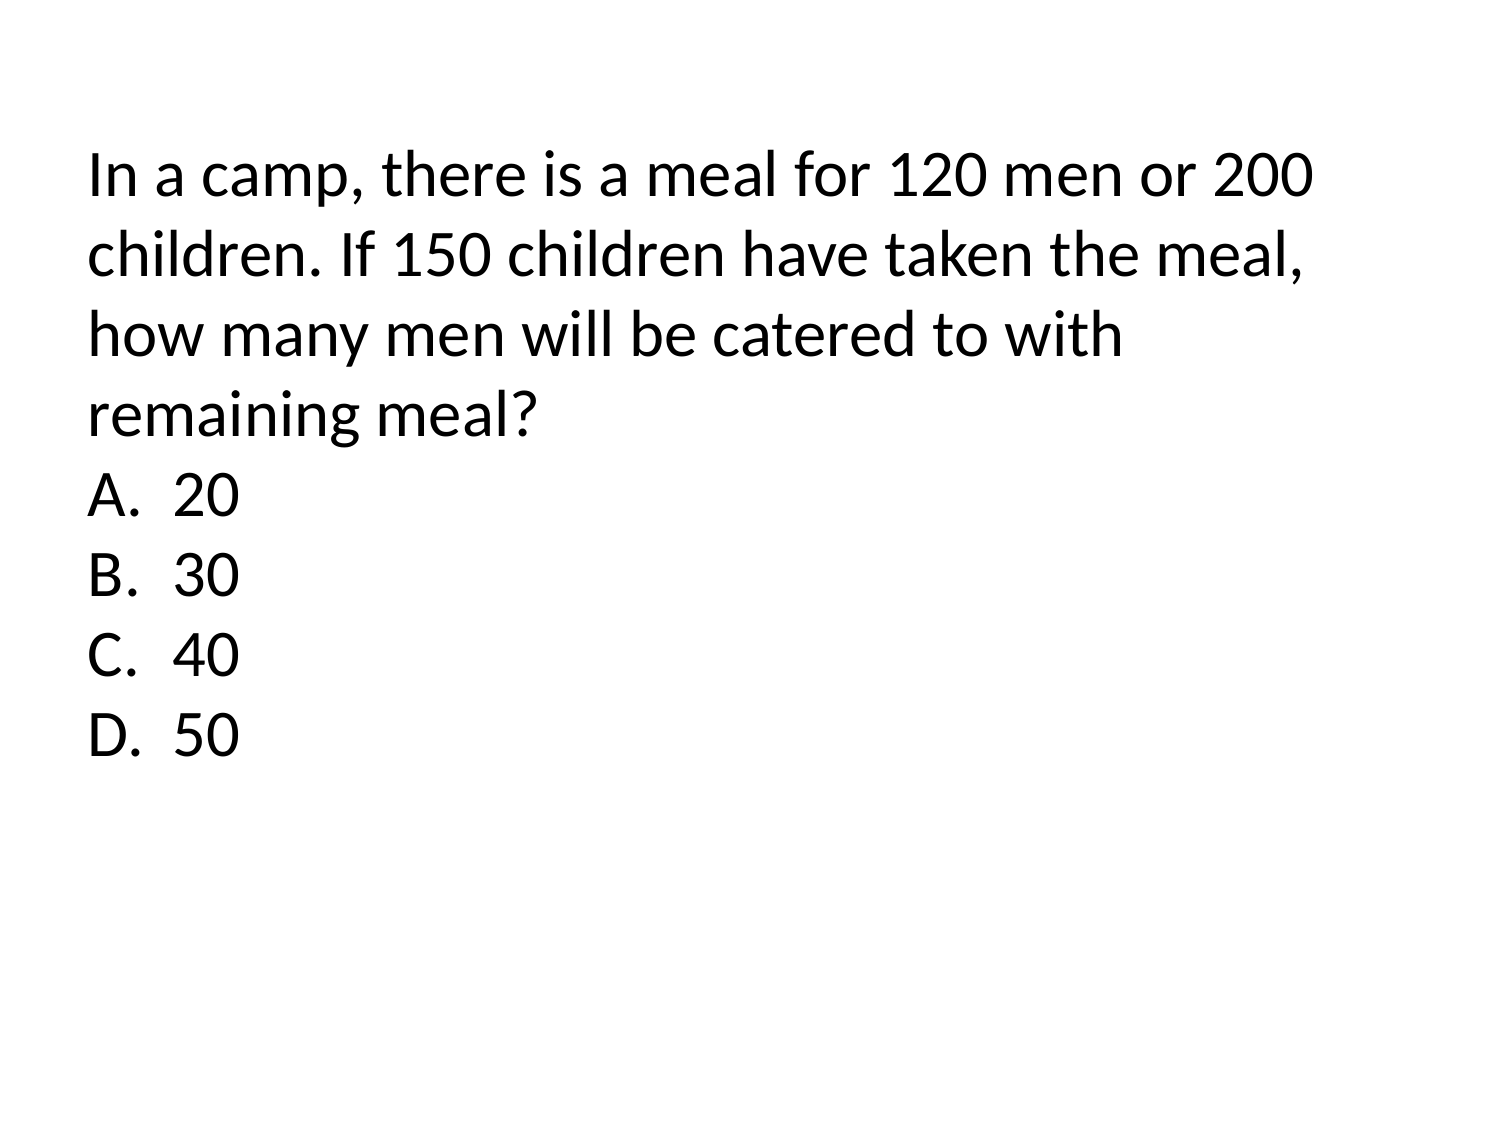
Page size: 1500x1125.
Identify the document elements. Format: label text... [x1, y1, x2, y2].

text_box In a camp, there is a meal for 120 men or 200 children. If 150 children have taken the meal, how many men will be catered to with remaining meal? 20 30 40 50 [87, 48, 1410, 770]
